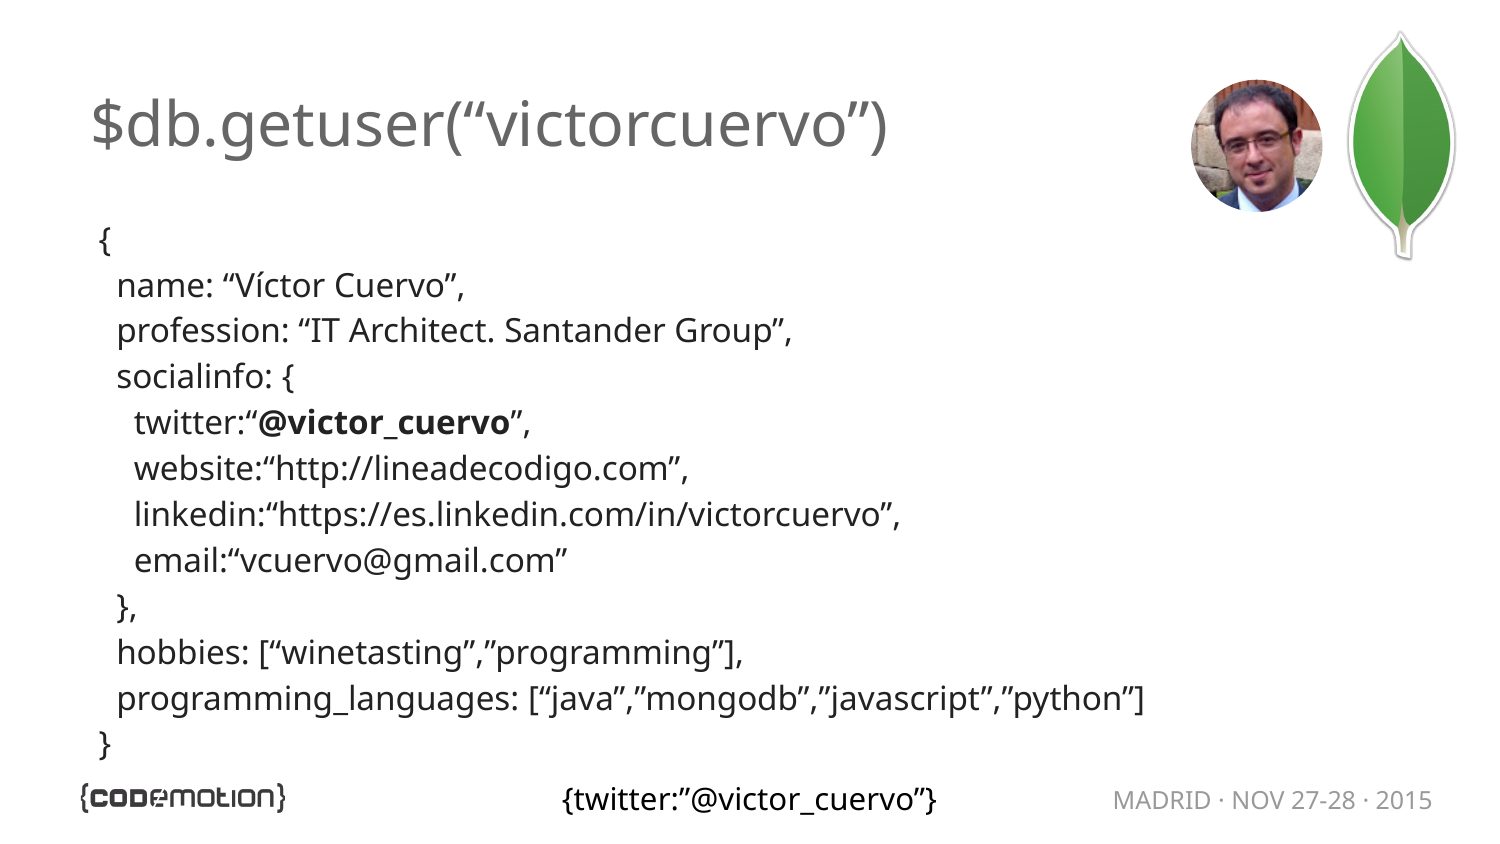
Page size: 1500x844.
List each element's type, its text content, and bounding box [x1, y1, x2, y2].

picture [80, 809, 285, 813]
title $db.getuser(“victorcuervo”) [74, 33, 1426, 175]
picture [1190, 22, 1500, 270]
list { name: “Víctor Cuervo”, profession: “IT Architect. Santander Group”, socialinfo: { twitter:“@victor_cuervo”, website:“http://lineadecodigo.com”, linkedin:“https://es.linkedin.com/in/victorcuervo”, email:“vcuervo@gmail.com” }, hobbies: [“winetasting”,”programming”], programming_languages: [“java”,”mongodb”,”javascript”,”python”] } [74, 196, 1426, 809]
